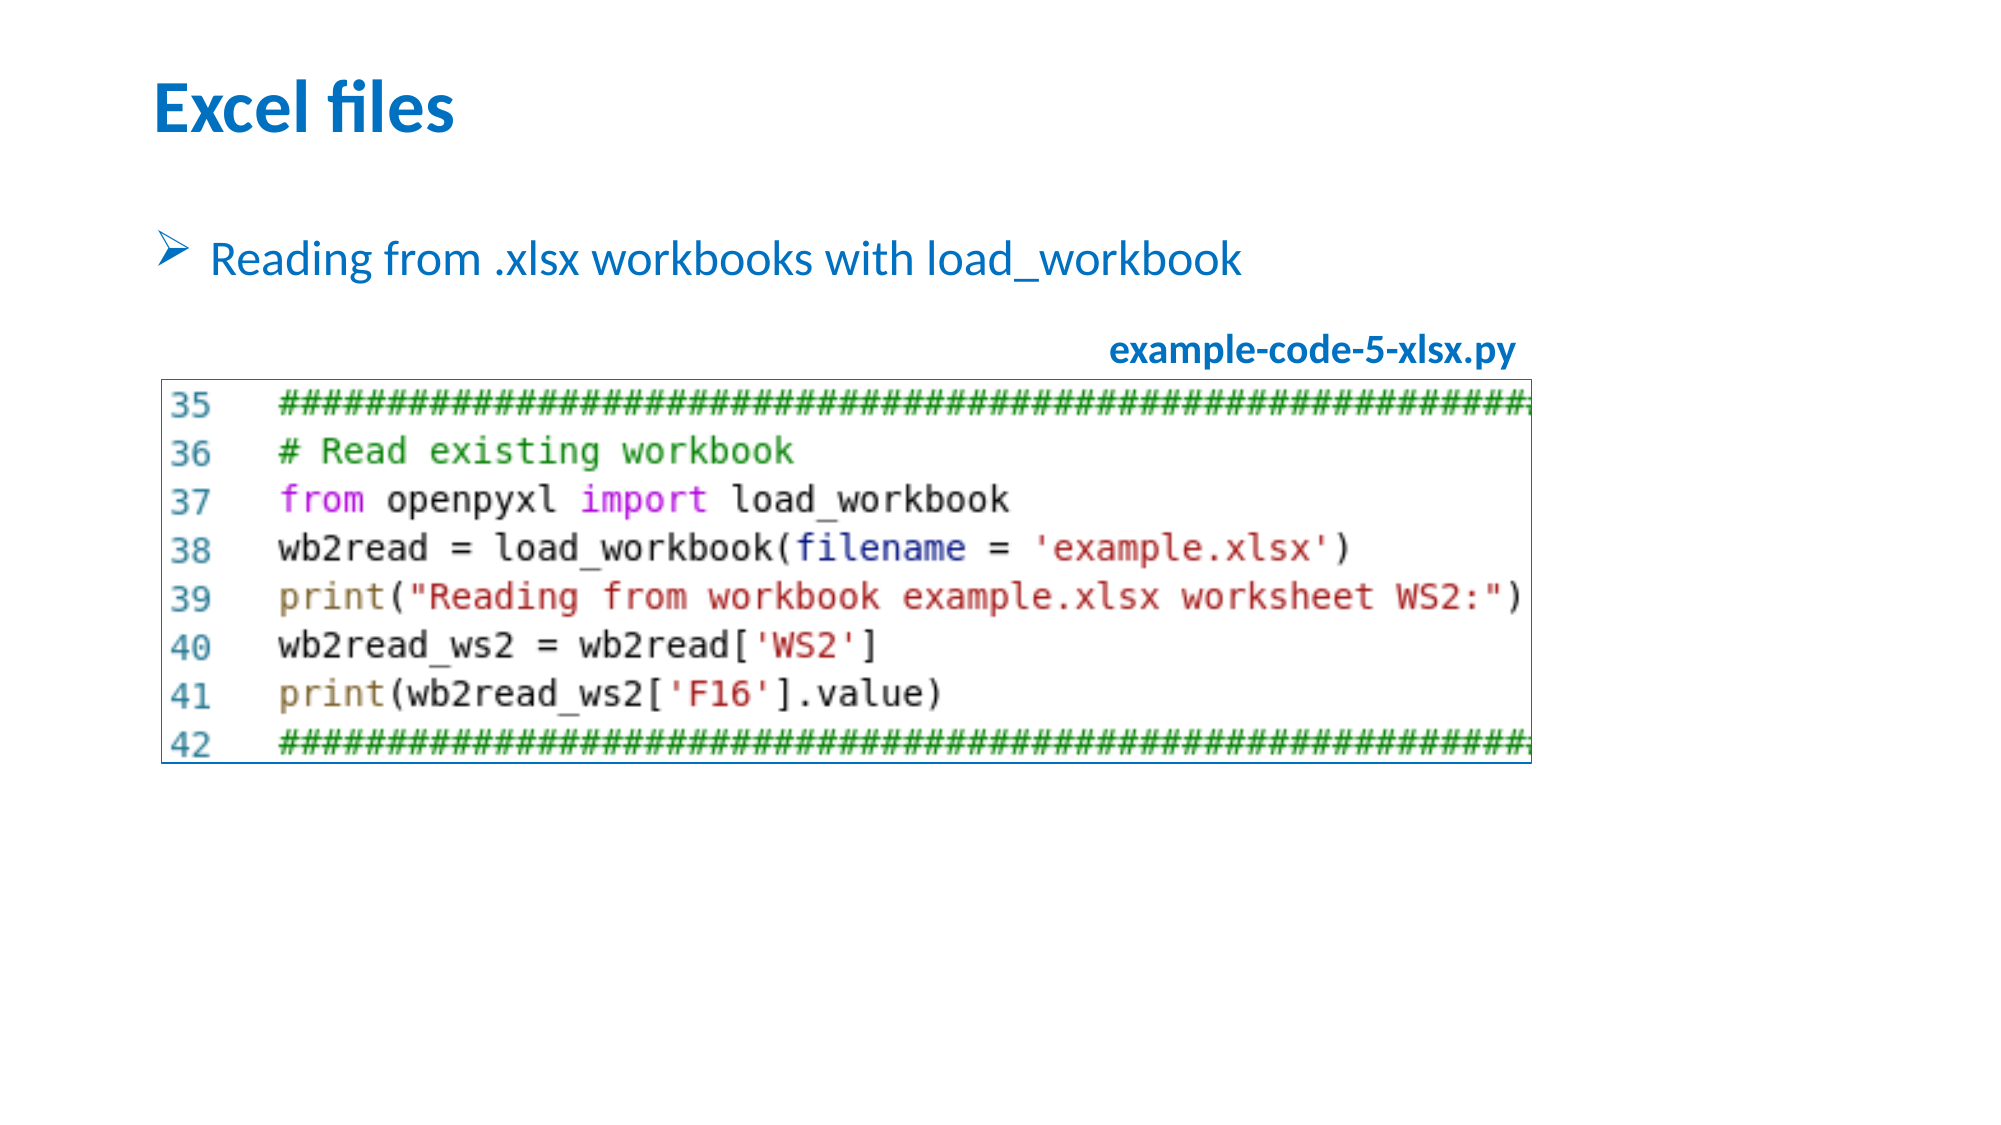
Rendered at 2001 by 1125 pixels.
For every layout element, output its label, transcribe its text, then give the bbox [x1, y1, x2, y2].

text_box example-code-5-xlsx.py [1413, 314, 1532, 379]
picture [162, 380, 1532, 763]
title Excel files [138, 0, 1864, 218]
list Reading from .xlsx workbooks with load_workbook [138, 187, 1413, 988]
